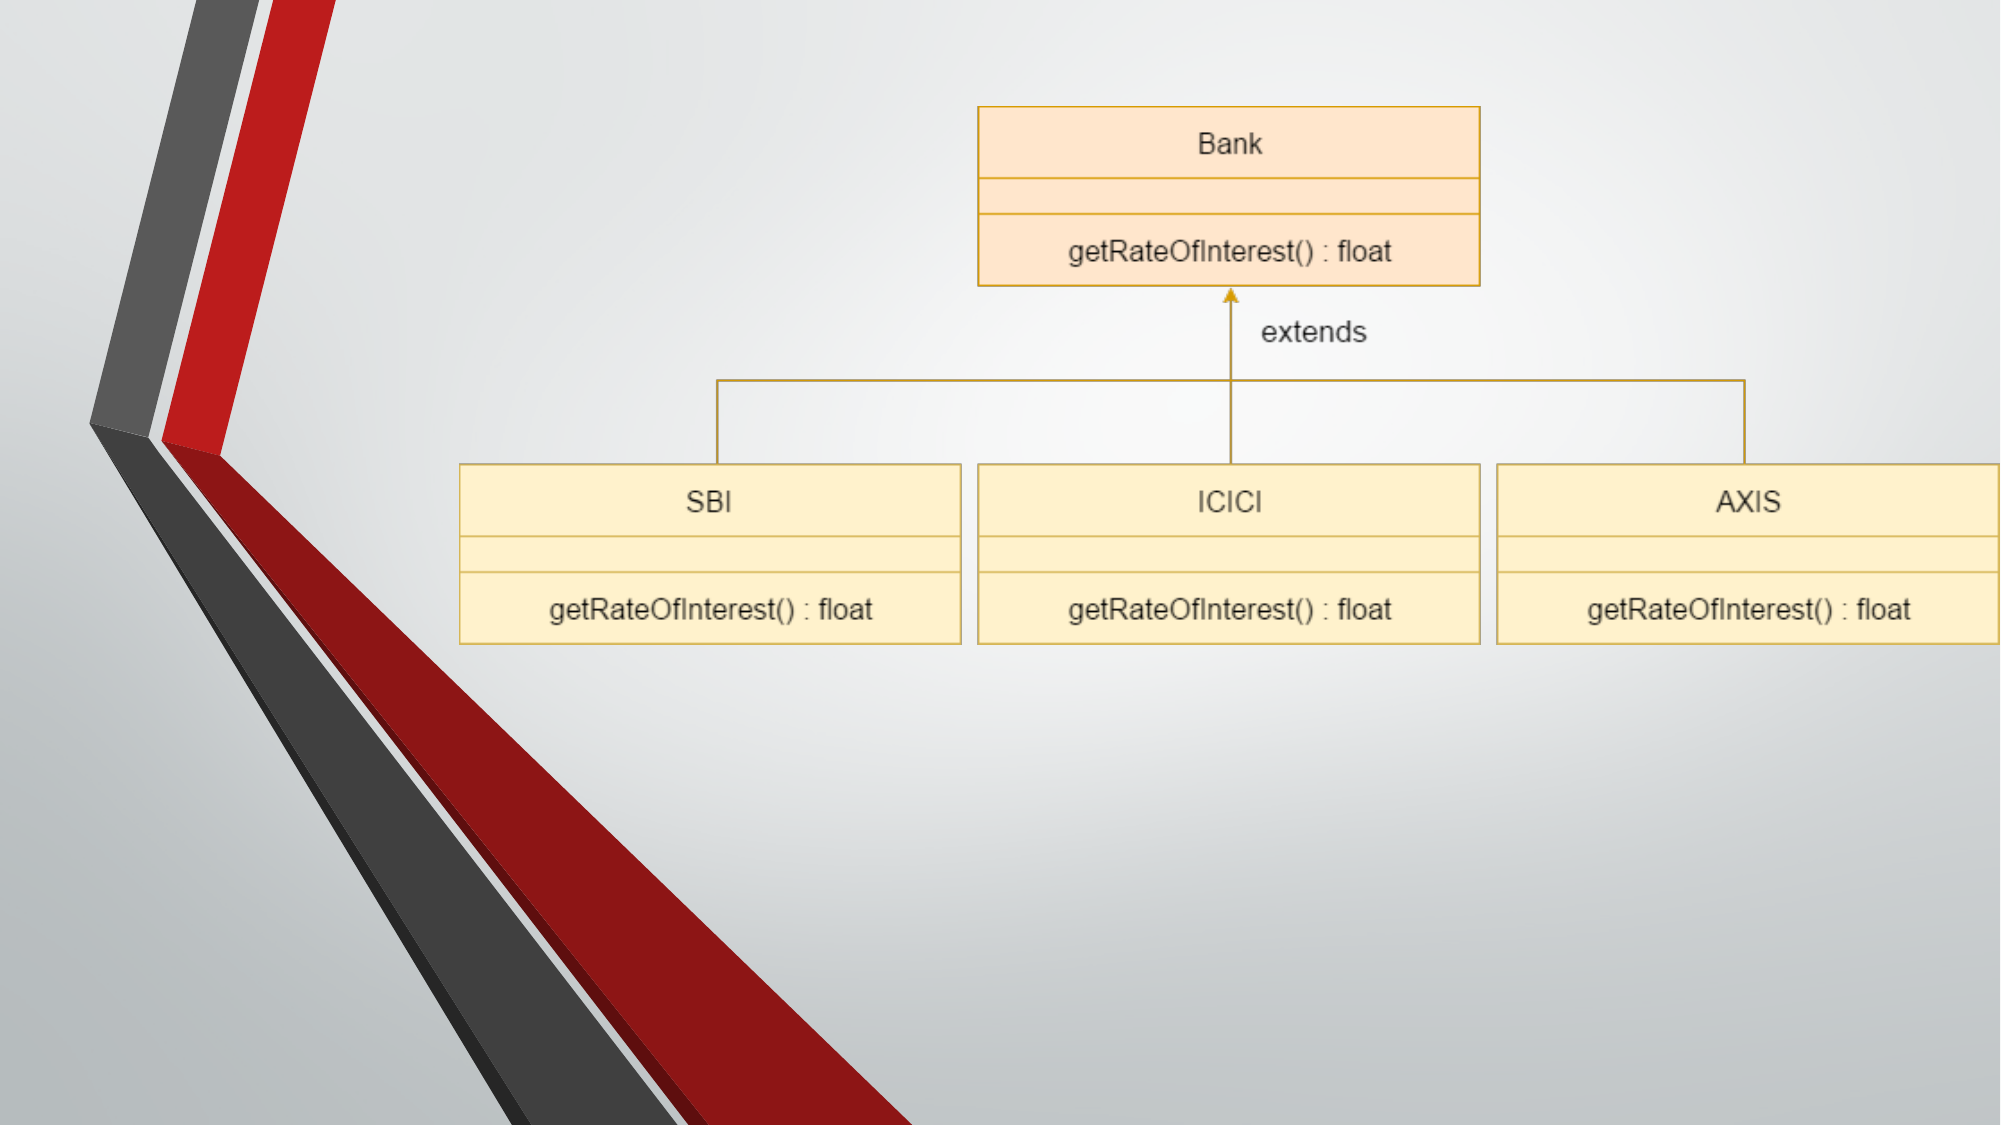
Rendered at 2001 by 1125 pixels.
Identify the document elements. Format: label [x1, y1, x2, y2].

picture [459, 106, 2000, 645]
